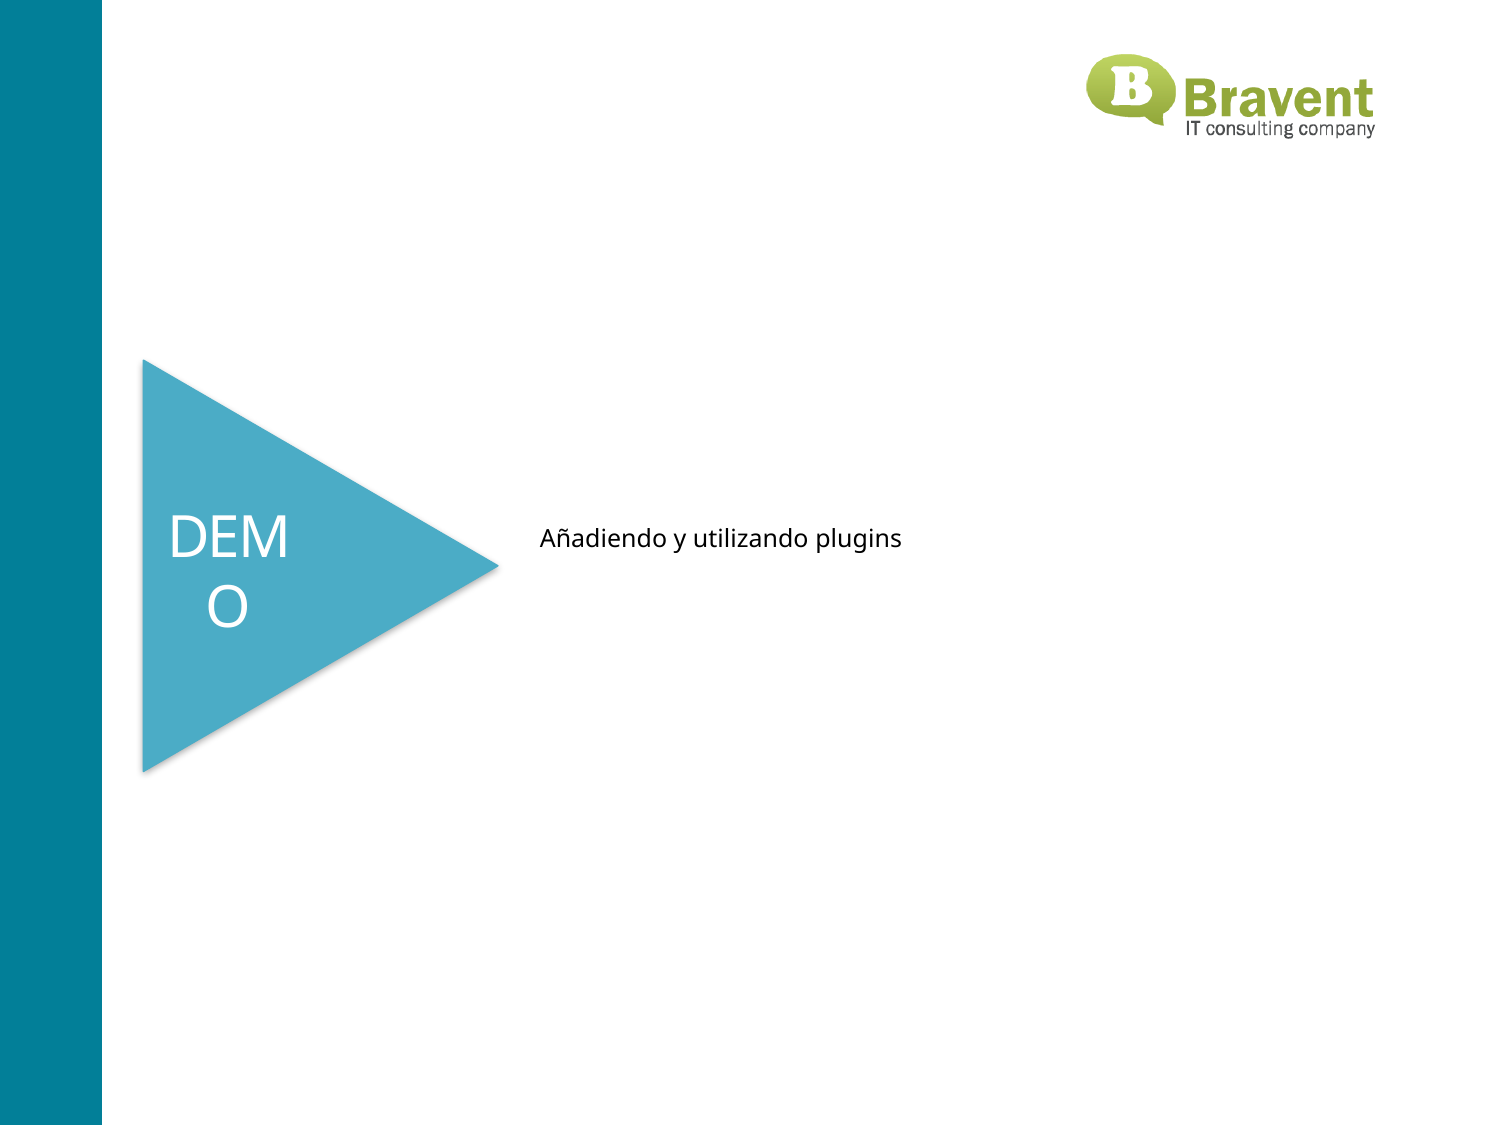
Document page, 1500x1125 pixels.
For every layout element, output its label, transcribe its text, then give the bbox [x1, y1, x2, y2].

picture [1080, 45, 1389, 148]
text_box DEMO [142, 359, 499, 773]
text_box [0, 0, 104, 1125]
list Añadiendo y utilizando plugins [524, 515, 1482, 617]
